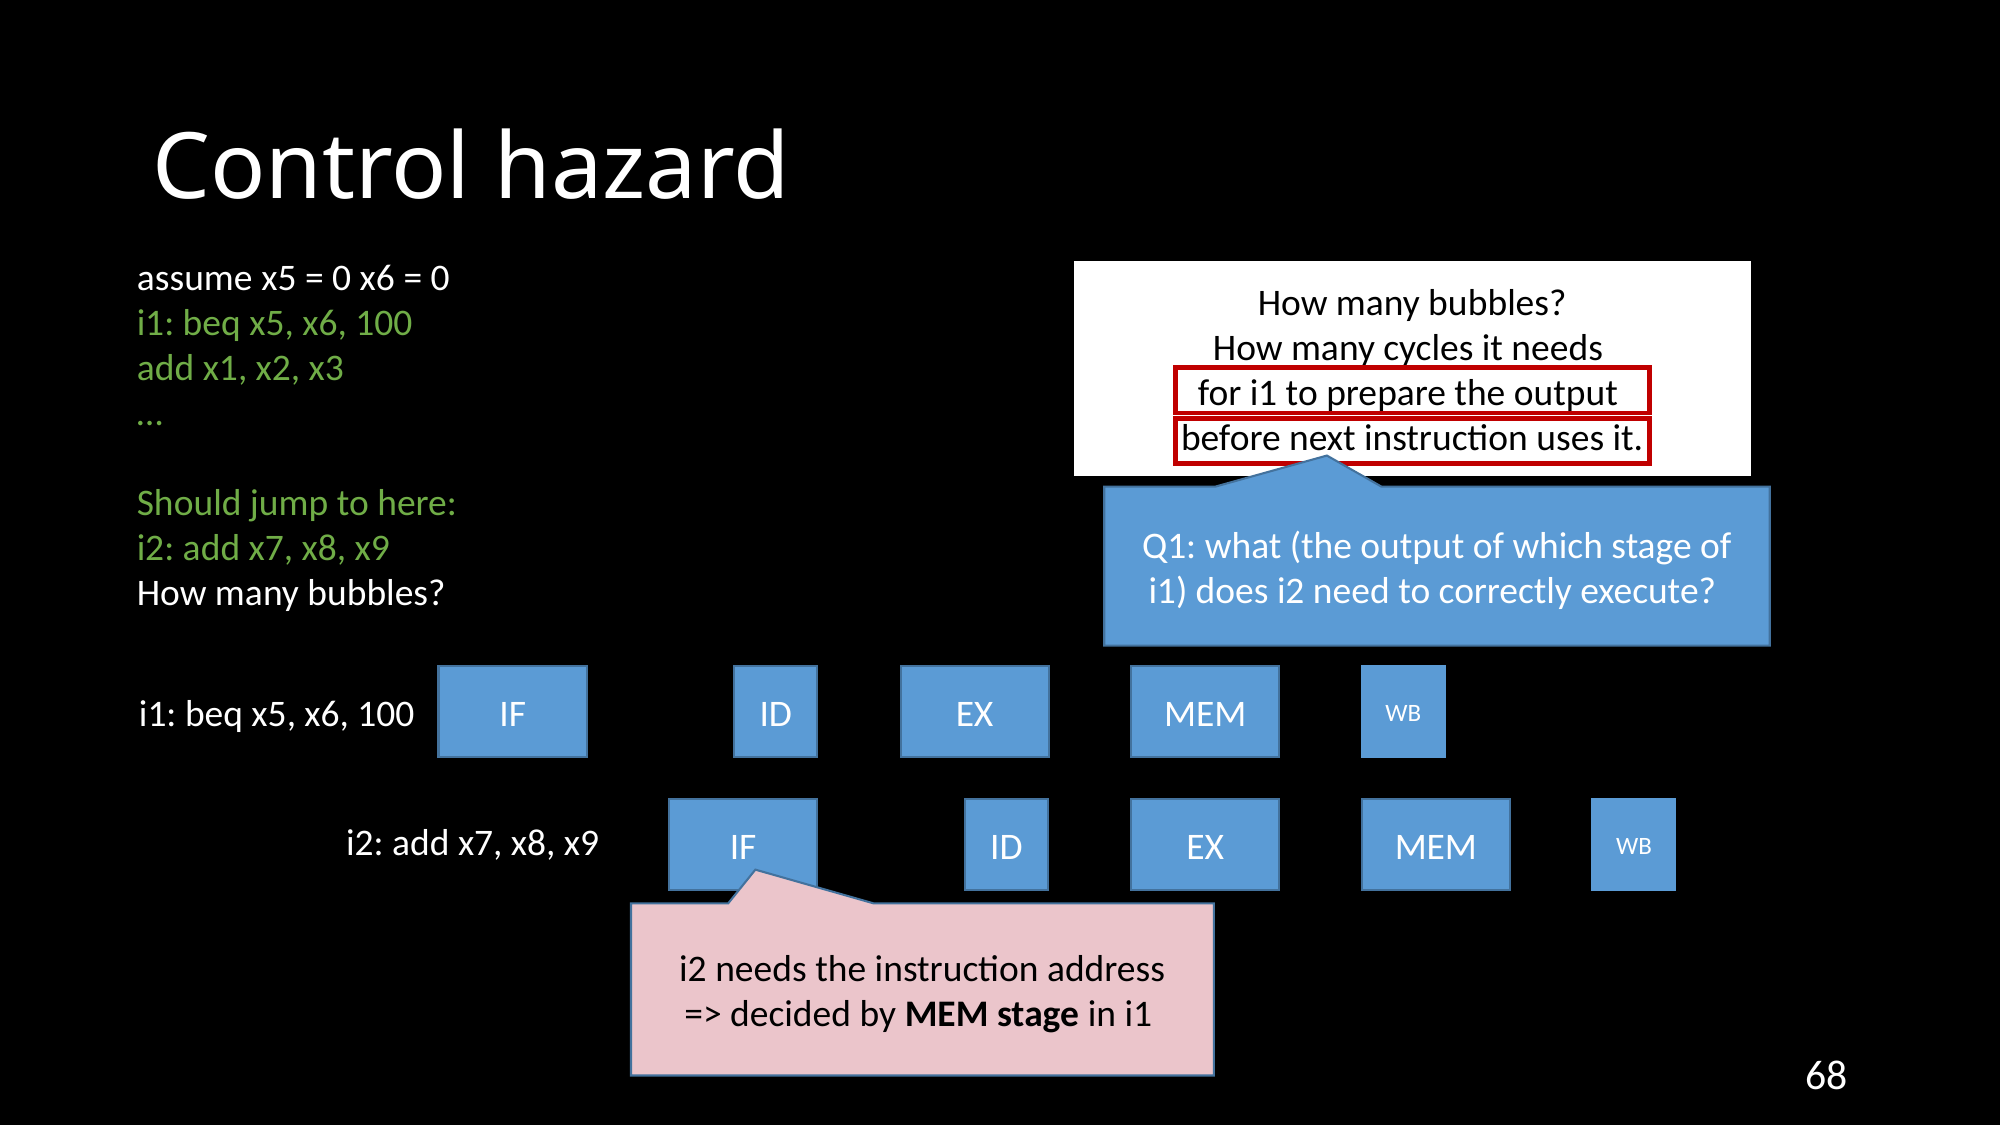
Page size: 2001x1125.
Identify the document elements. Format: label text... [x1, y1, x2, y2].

text_box [1174, 367, 1651, 414]
text_box WB [1591, 798, 1676, 891]
text_box ID [964, 798, 1049, 891]
text_box [1174, 417, 1651, 464]
text_box MEM [1130, 665, 1280, 758]
text_box IF [668, 798, 818, 891]
text_box Q1: what (the output of which stage of i1) does i2 need to correctly execute? [1103, 454, 1771, 647]
text_box i2: add x7, x8, x9 [331, 810, 615, 870]
slide_number 68 [1412, 1042, 1863, 1103]
text_box How many bubbles? How many cycles it needs for i1 to prepare the output before next instruction uses it. [1072, 258, 1753, 478]
title Control hazard [137, 59, 1863, 278]
text_box ID [733, 665, 818, 758]
text_box i2 needs the instruction address => decided by MEM stage in i1 [629, 868, 1215, 1077]
text_box IF [437, 665, 588, 758]
text_box assume x5 = 0 x6 = 0 i1: beq x5, x6, 100 add x1, x2, x3 … Should jump to here: i2: add x7, x8, x9 How many bubbles? [122, 245, 1123, 621]
text_box EX [900, 665, 1050, 758]
text_box i1: beq x5, x6, 100 [124, 681, 430, 741]
text_box EX [1130, 798, 1280, 891]
text_box MEM [1361, 798, 1511, 891]
text_box WB [1361, 665, 1446, 758]
